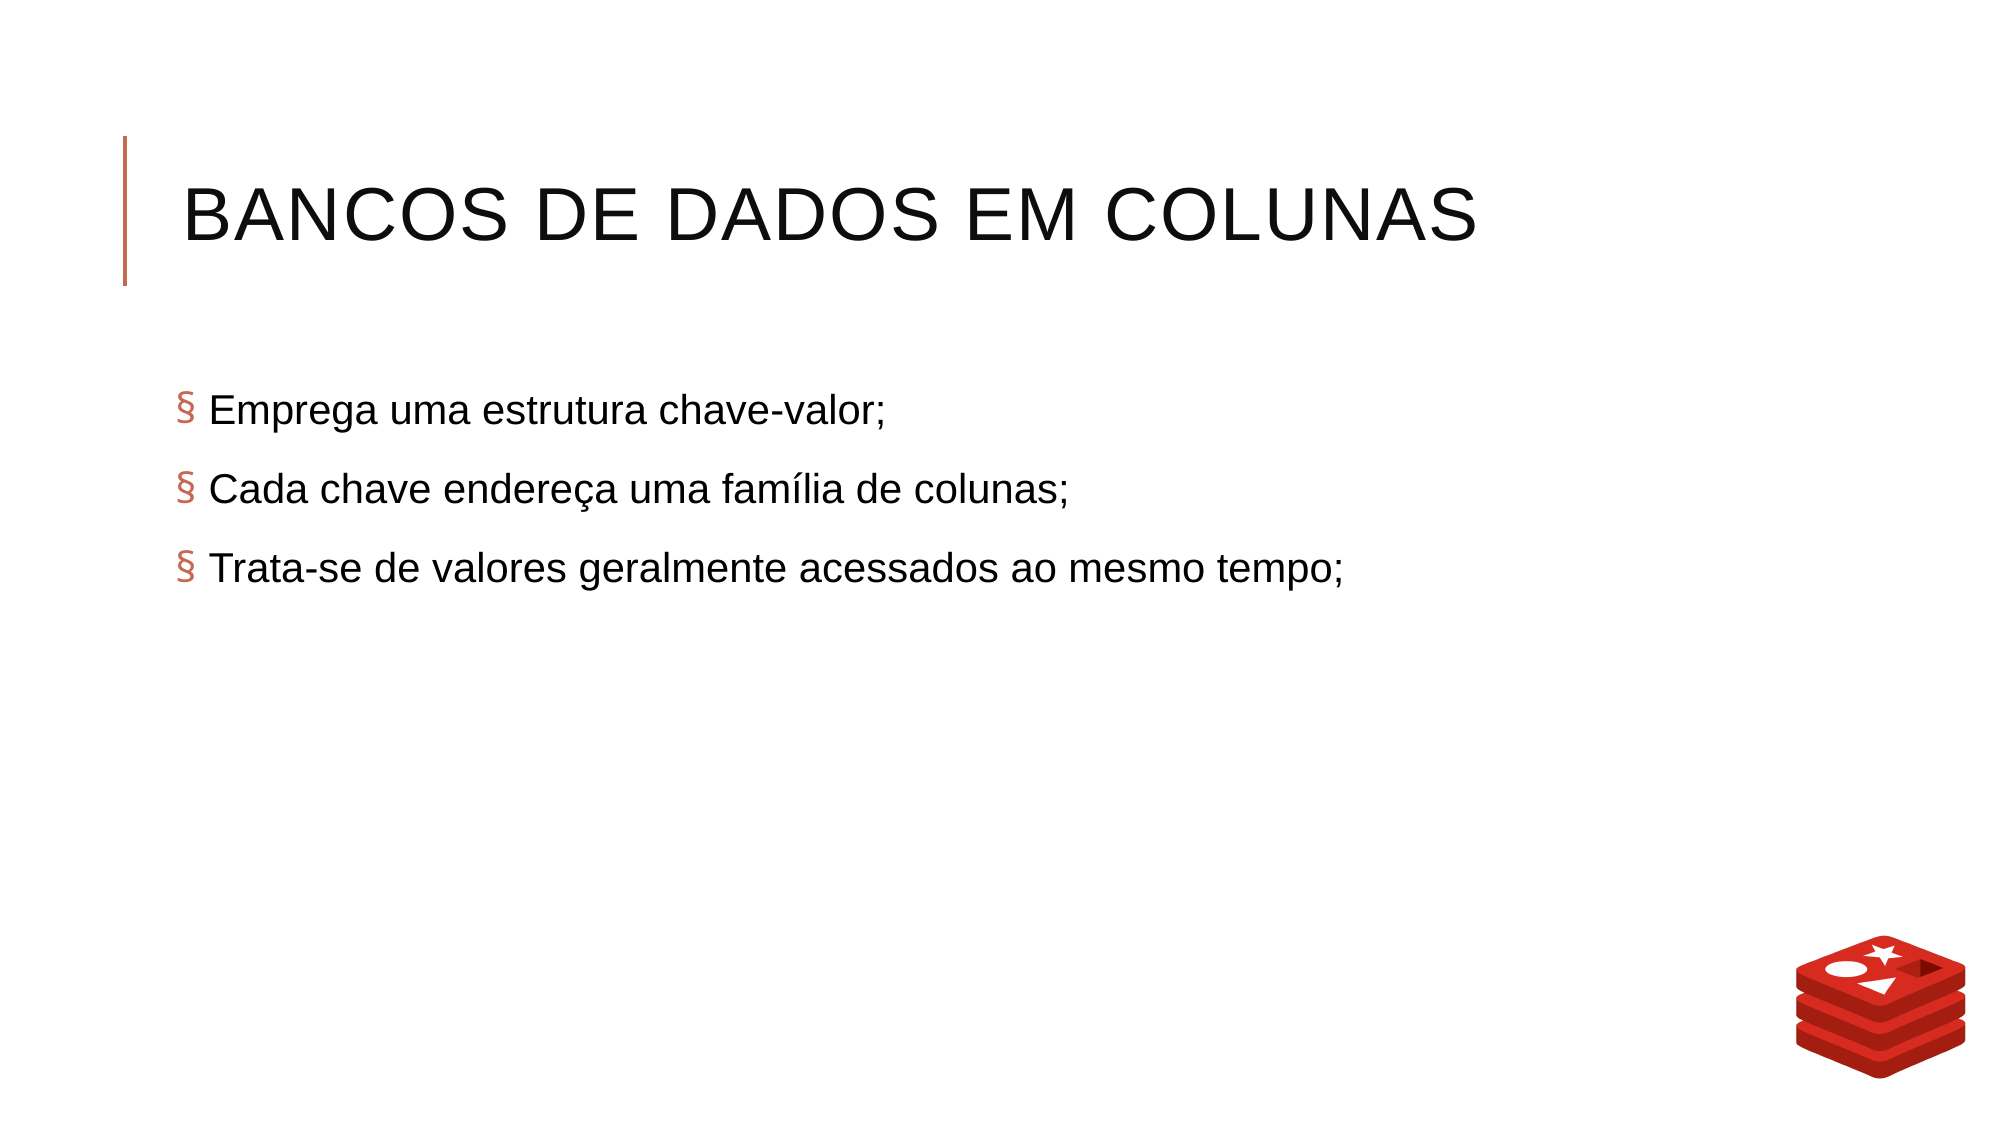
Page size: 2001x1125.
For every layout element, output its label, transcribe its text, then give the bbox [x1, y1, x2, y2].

list Emprega uma estrutura chave-valor; Cada chave endereça uma família de colunas; Trata-se de valores geralmente acessados ao mesmo tempo; [168, 375, 1763, 1035]
picture [1763, 878, 2000, 1125]
title Bancos de dados em colunas [168, 96, 1763, 342]
